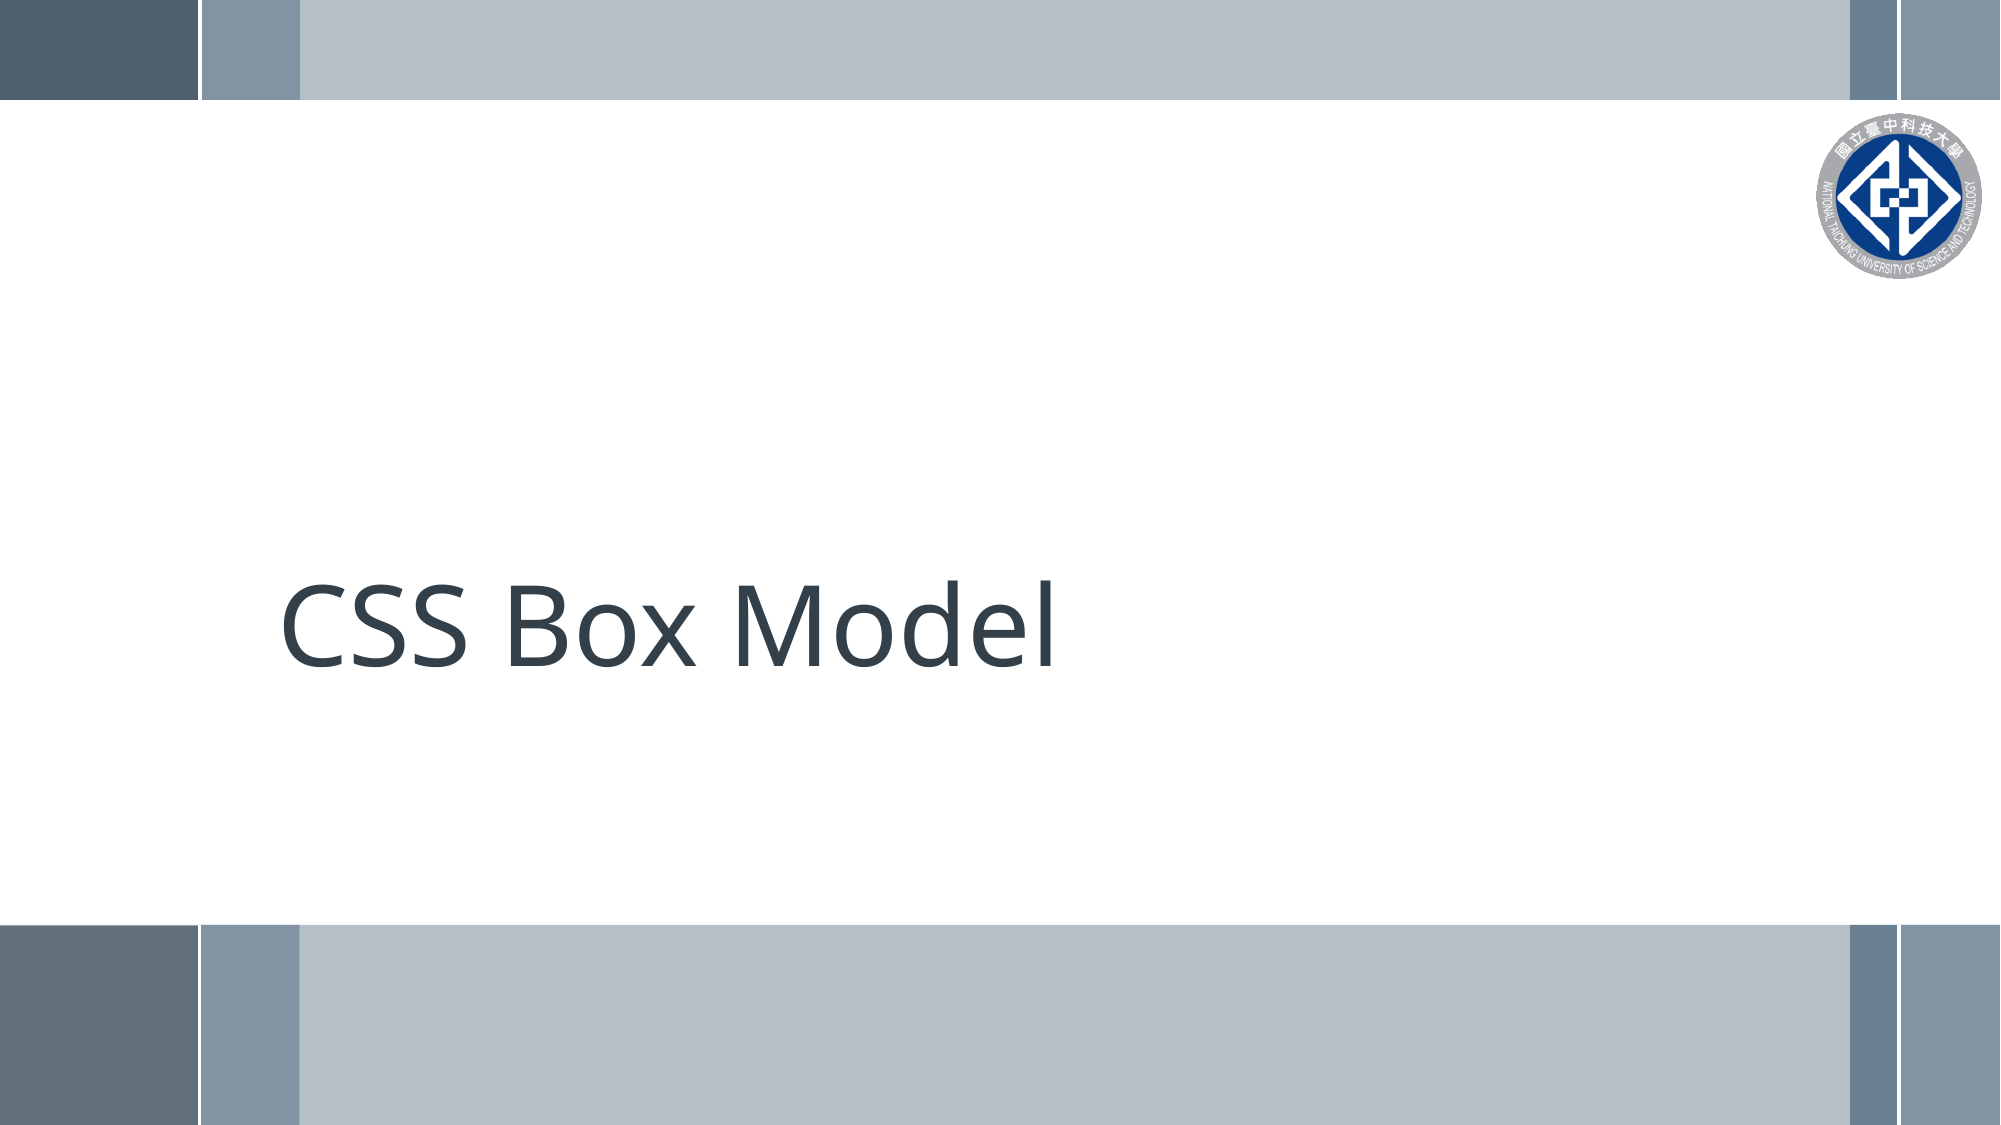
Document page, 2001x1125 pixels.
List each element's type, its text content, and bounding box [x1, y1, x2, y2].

title CSS Box Model [262, 262, 1651, 698]
picture [1816, 113, 1982, 279]
